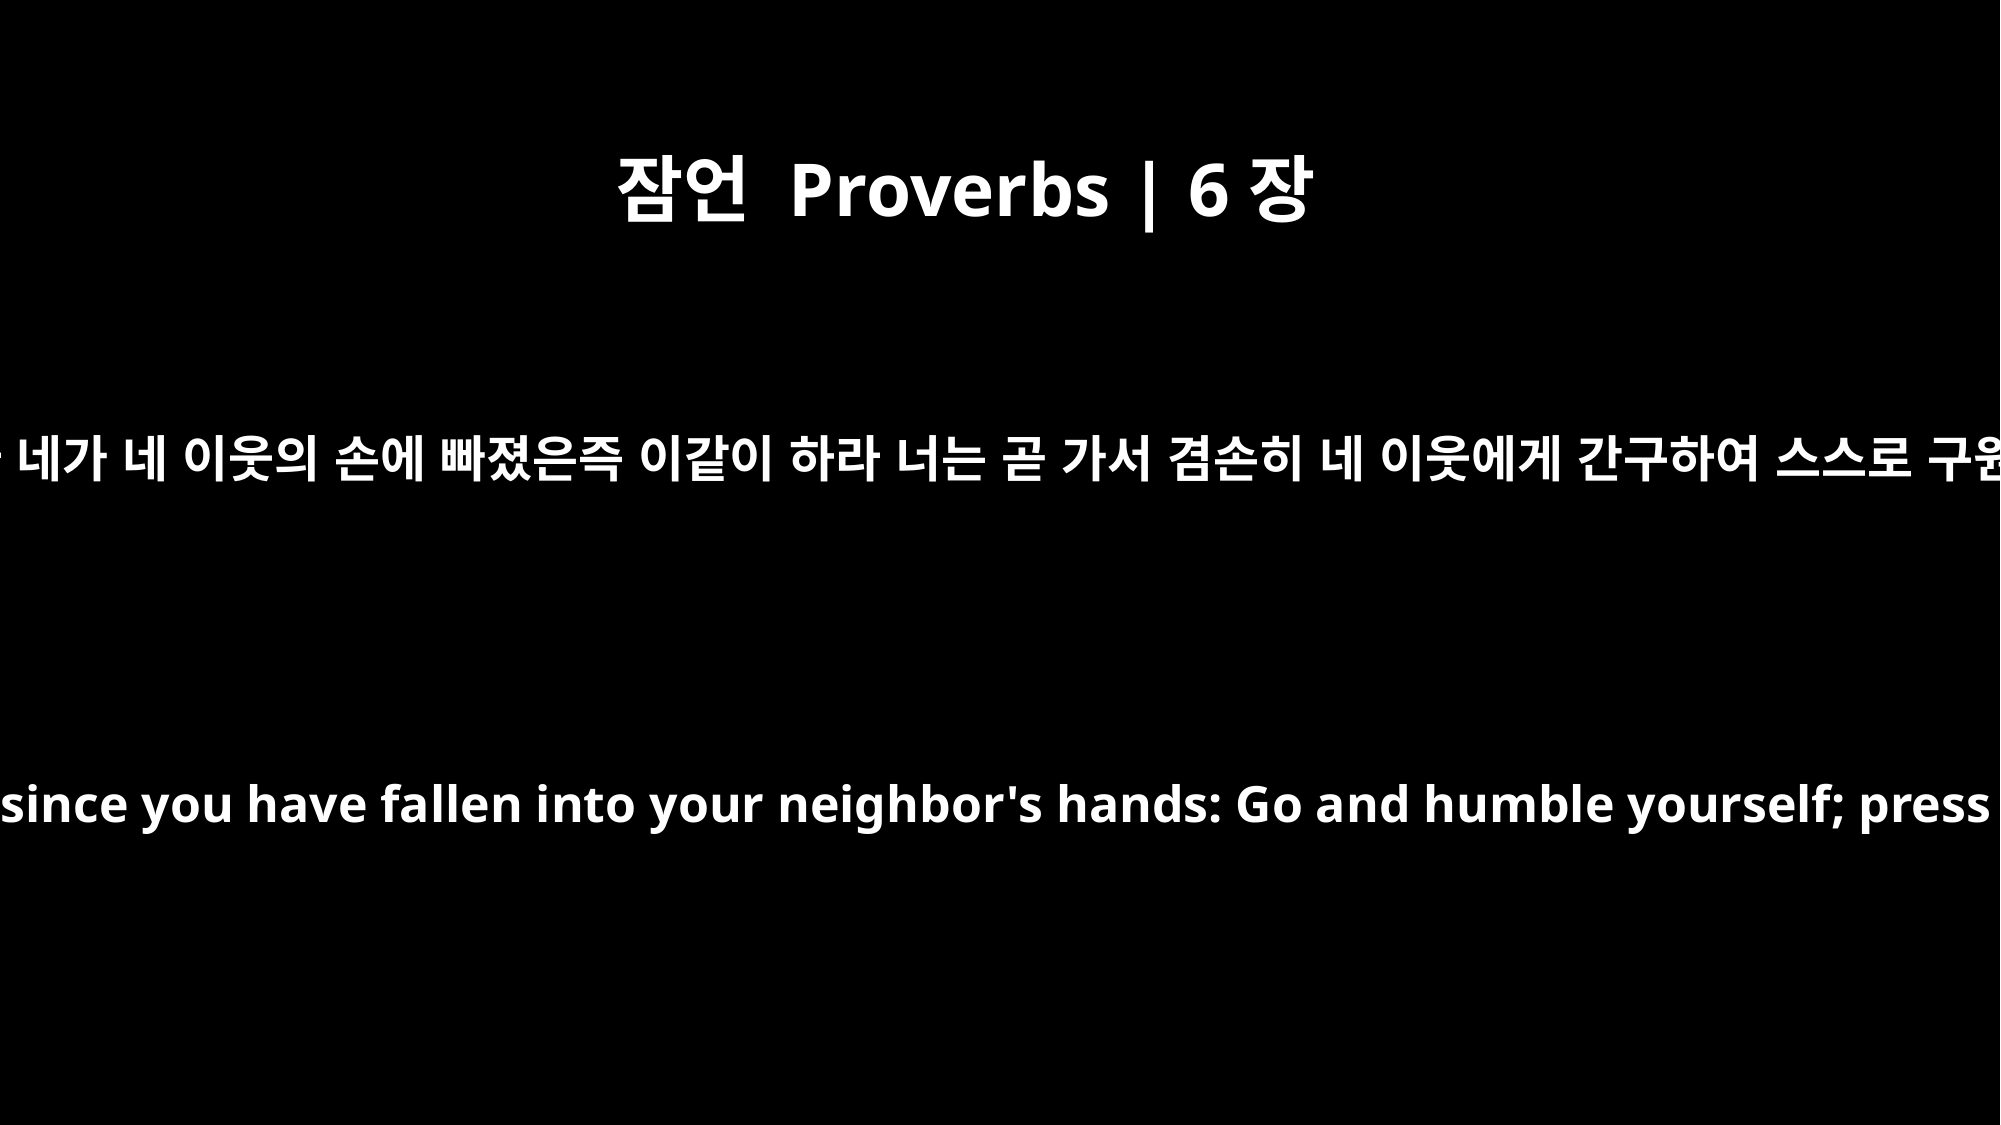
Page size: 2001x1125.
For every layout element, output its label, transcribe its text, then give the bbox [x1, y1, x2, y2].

text_box 잠언 Proverbs | 6장 [601, 136, 1331, 239]
text_box then do this, my son, to free yourself, since you have fallen into your neighbor's hands: Go and humble yourself; press your plea with your neighbor! [0, 764, 2000, 840]
text_box 3 내 아들아 네가 네 이웃의 손에 빠졌은즉 이같이 하라 너는 곧 가서 겸손히 네 이웃에게 간구하여 스스로 구원하되 [0, 359, 2000, 495]
